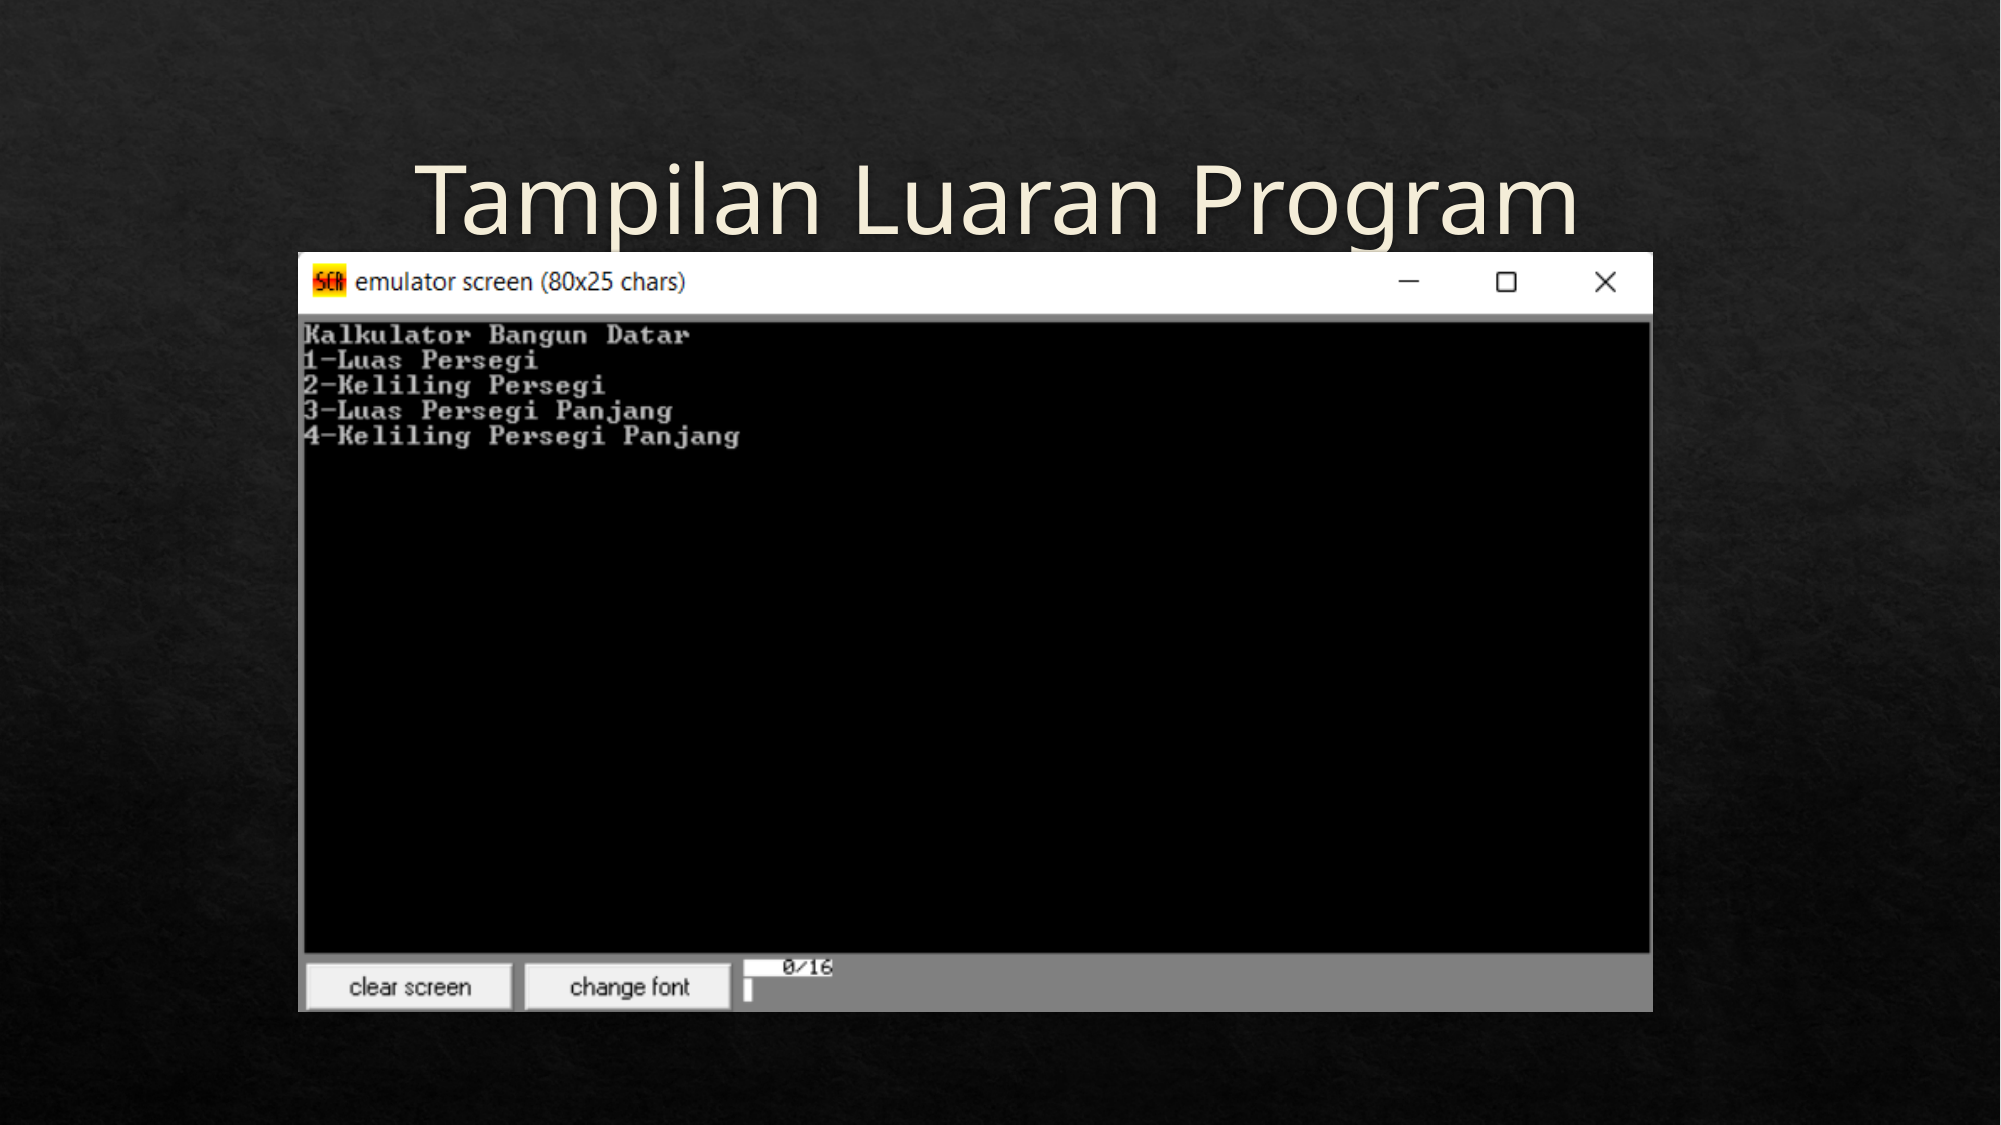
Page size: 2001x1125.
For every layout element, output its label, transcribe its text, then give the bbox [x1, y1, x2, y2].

title Tampilan Luaran Program [149, 99, 1849, 307]
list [298, 252, 1653, 1012]
